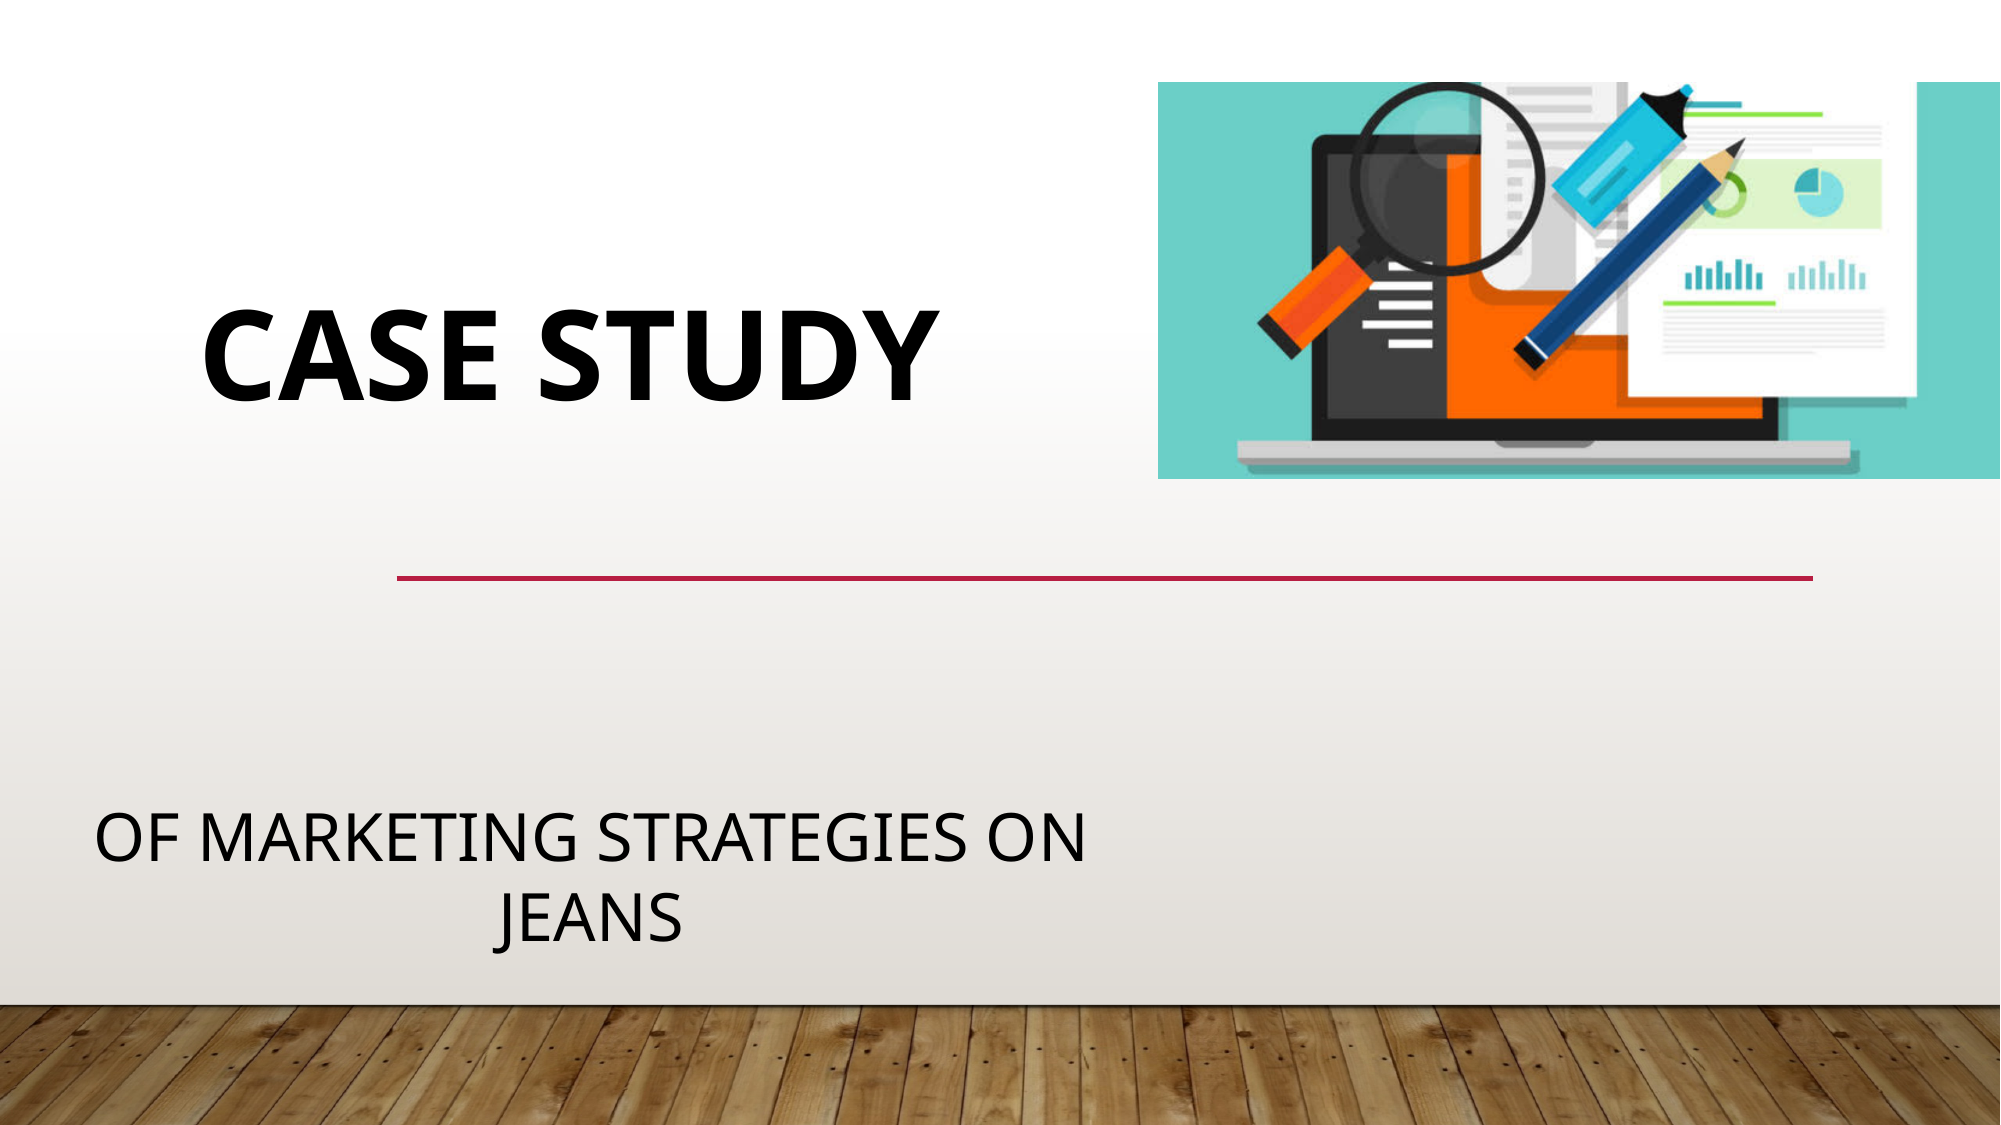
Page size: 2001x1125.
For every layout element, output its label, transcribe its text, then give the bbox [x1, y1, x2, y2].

subtitle Of Marketing strategies on Jeans [43, 779, 1140, 1108]
picture [0, 1005, 2000, 1125]
picture [1157, 81, 2000, 479]
title CASE STUDY [183, 82, 1064, 630]
